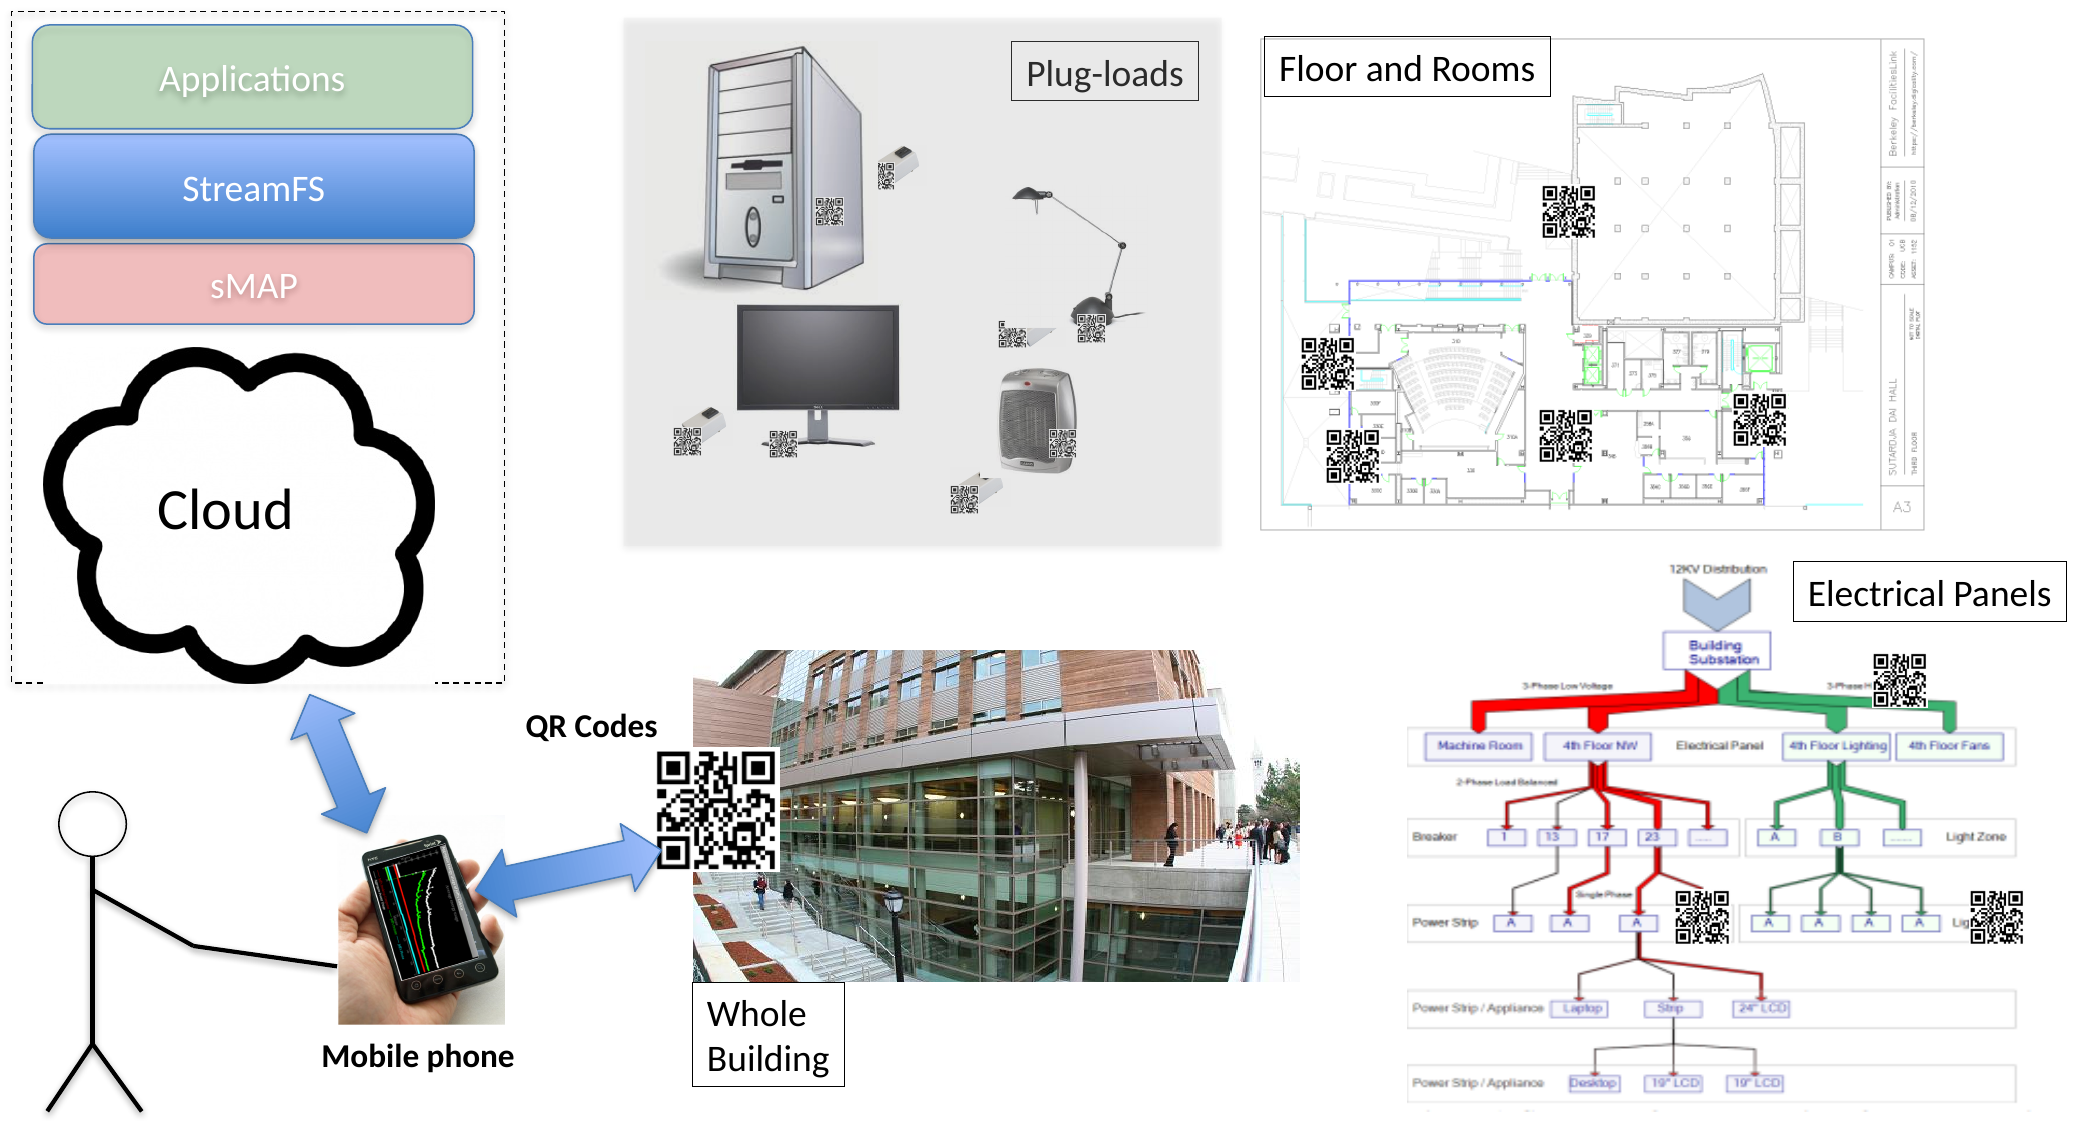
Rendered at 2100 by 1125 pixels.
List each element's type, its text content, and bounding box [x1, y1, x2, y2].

picture [950, 363, 1095, 514]
picture [1256, 32, 1931, 537]
text_box Mobile phone [306, 1026, 530, 1082]
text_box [193, 945, 338, 967]
text_box Applications [31, 24, 474, 130]
picture [1407, 545, 2038, 1112]
picture [42, 347, 436, 684]
text_box [510, 823, 648, 918]
text_box [11, 11, 505, 684]
text_box Electrical Panels [2041, 561, 2067, 622]
text_box Whole Building [692, 989, 845, 1087]
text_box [92, 889, 194, 947]
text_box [336, 815, 505, 1025]
text_box QR Codes [510, 696, 673, 751]
text_box [290, 693, 387, 819]
text_box StreamFS [33, 135, 475, 239]
picture [998, 185, 1148, 348]
picture [644, 41, 927, 459]
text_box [92, 1043, 142, 1112]
text_box [58, 791, 128, 857]
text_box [46, 1043, 91, 1112]
text_box [623, 17, 1222, 547]
text_box sMAP [33, 244, 475, 325]
picture [653, 650, 1300, 983]
